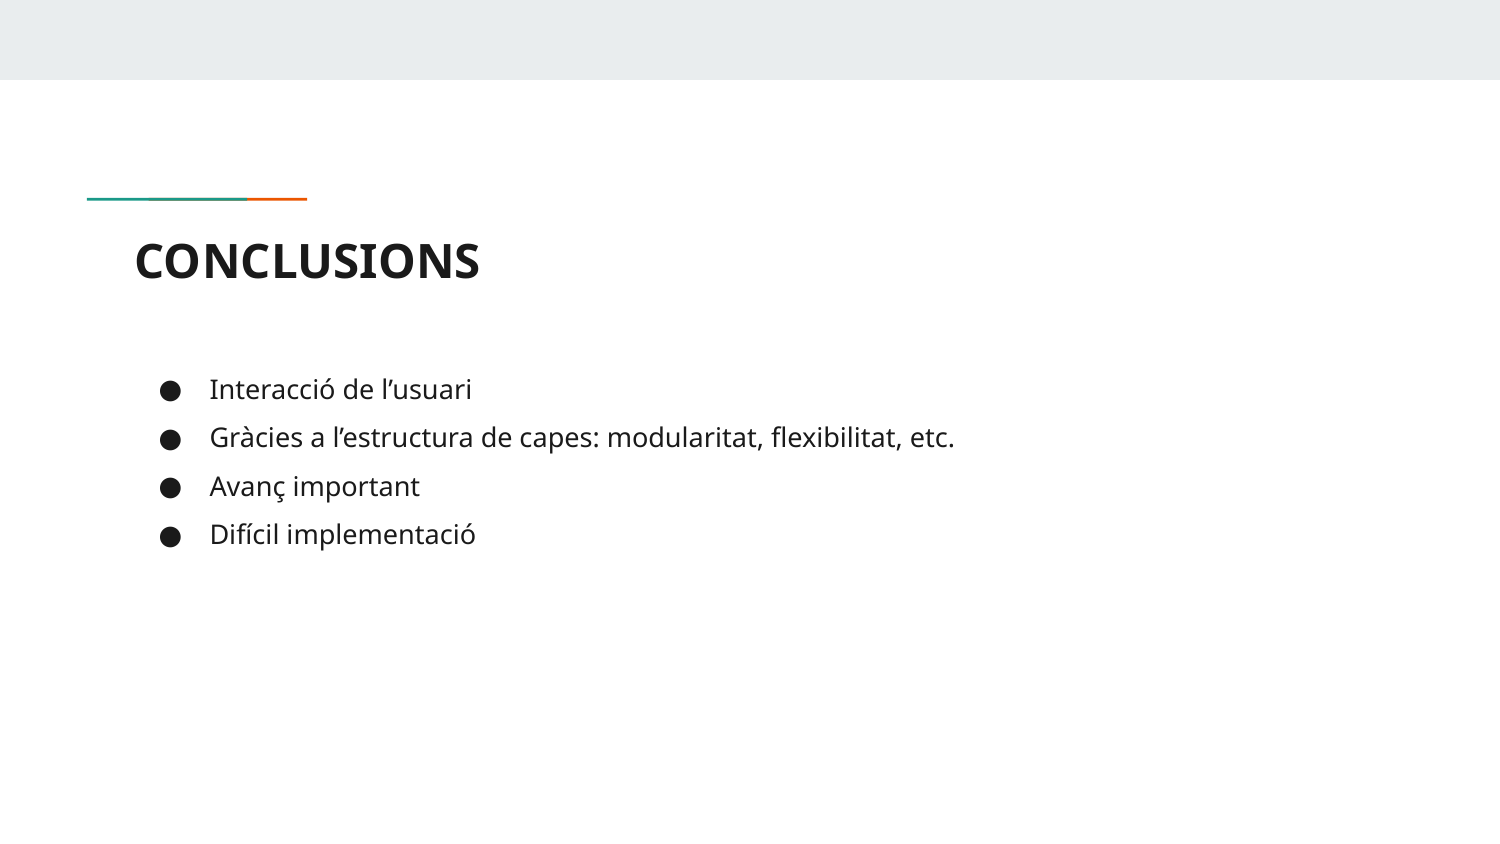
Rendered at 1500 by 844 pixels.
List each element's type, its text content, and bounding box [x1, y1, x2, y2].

title CONCLUSIONS [119, 216, 1381, 305]
list Interacció de l’usuari Gràcies a l’estructura de capes: modularitat, flexibilitat, etc. Avanç important Difícil implementació [119, 341, 1381, 712]
